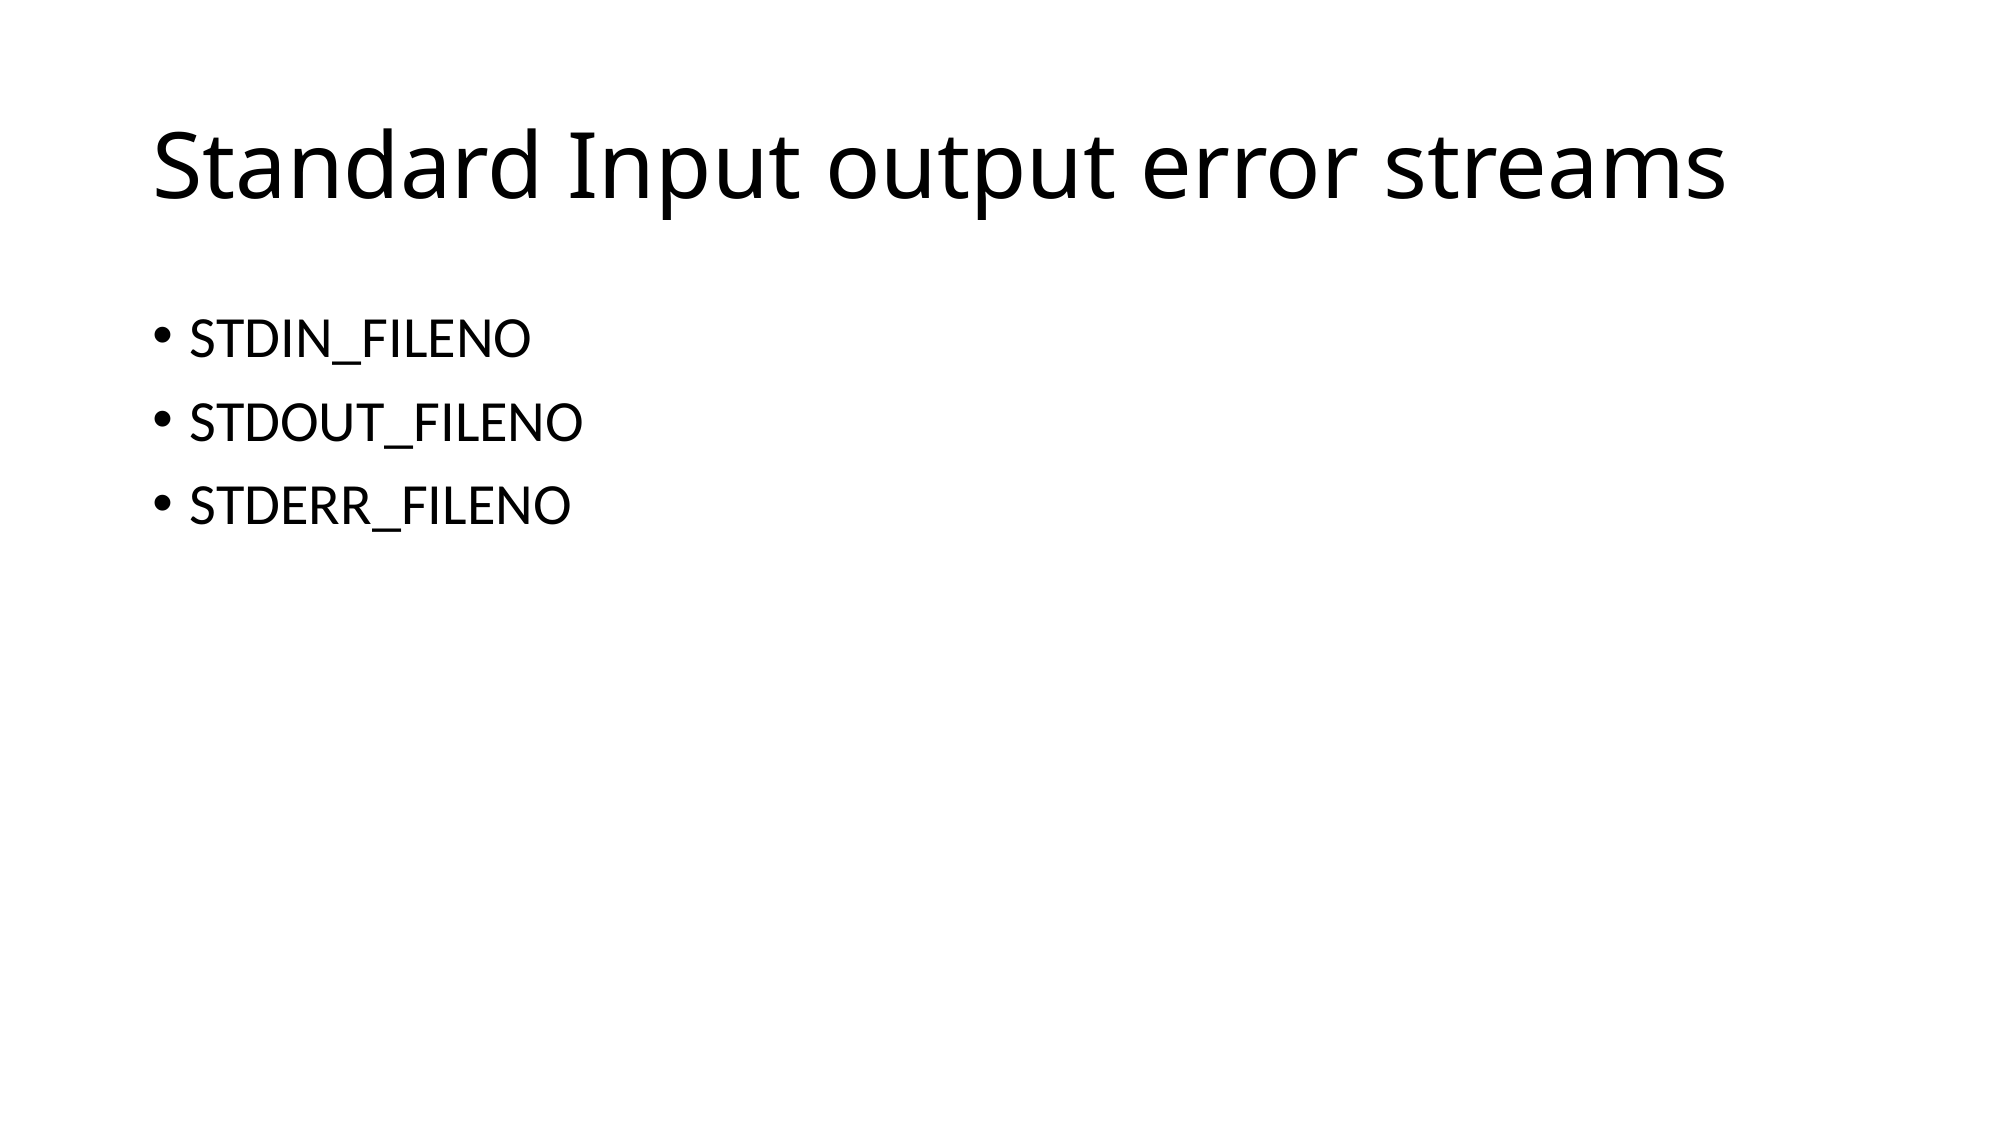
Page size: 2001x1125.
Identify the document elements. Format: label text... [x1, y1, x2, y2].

title Standard Input output error streams [137, 59, 1863, 278]
list STDIN_FILENO STDOUT_FILENO STDERR_FILENO [137, 299, 1863, 1014]
